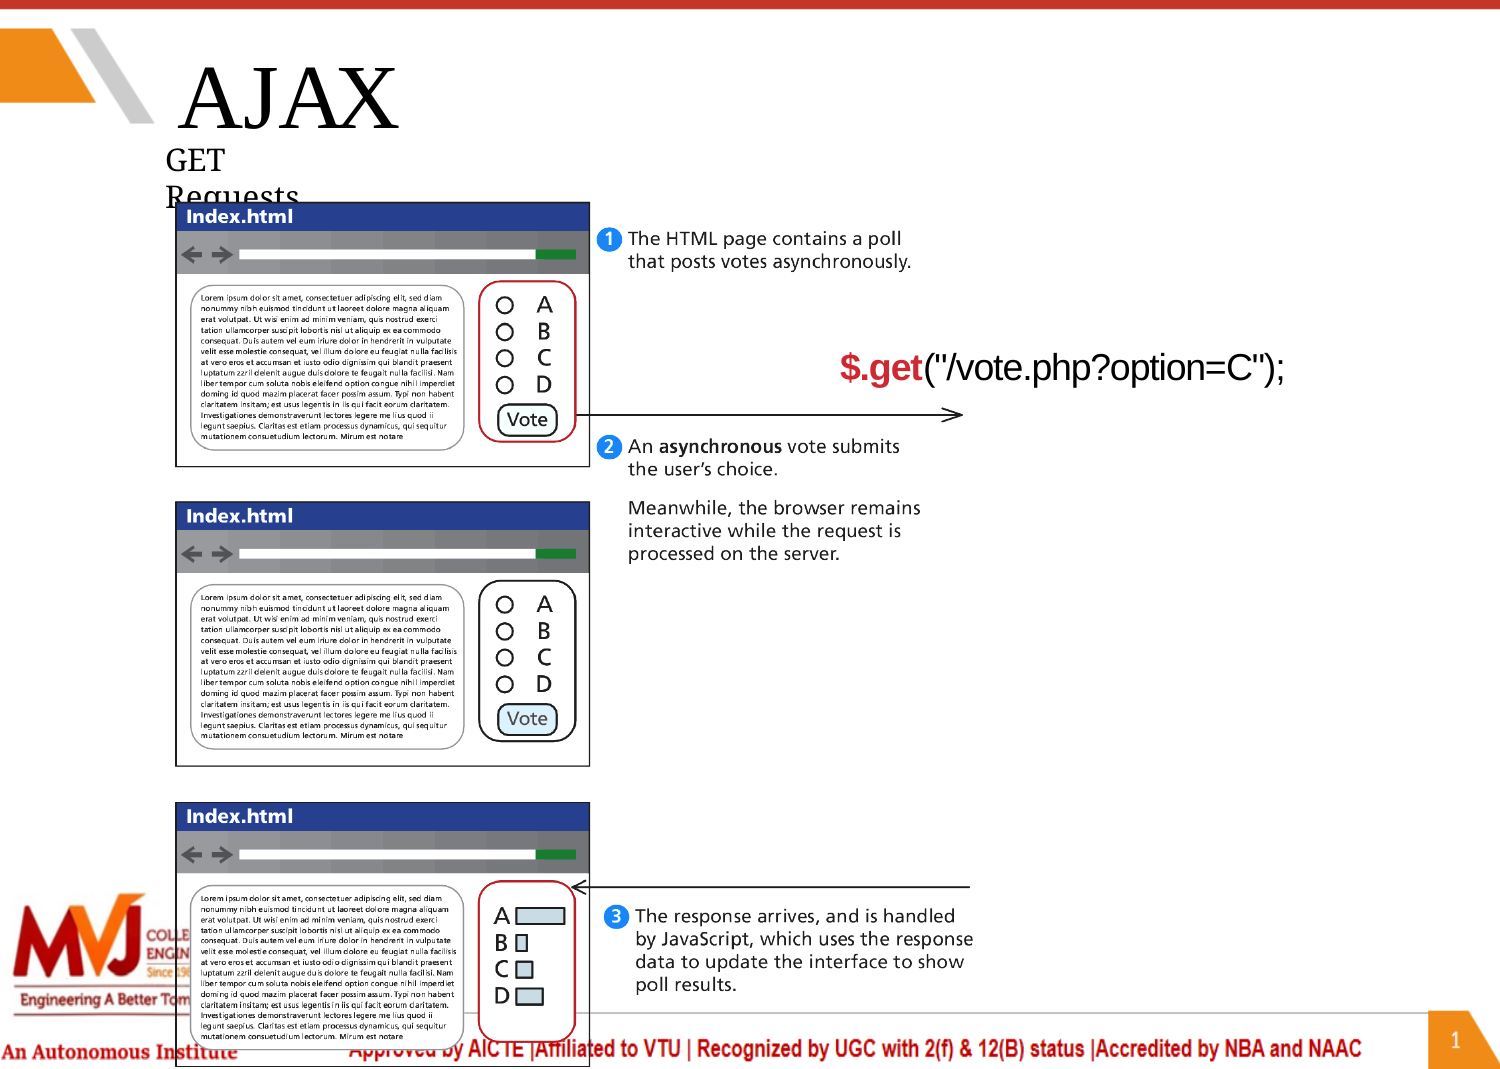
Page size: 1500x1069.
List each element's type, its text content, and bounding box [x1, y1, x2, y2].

text_box AJAX [174, 34, 575, 147]
text_box $.get("/vote.php?option=C"); [837, 340, 1290, 388]
text_box [175, 201, 973, 1067]
text_box GET Requests [162, 138, 368, 216]
picture [0, 0, 1500, 1069]
